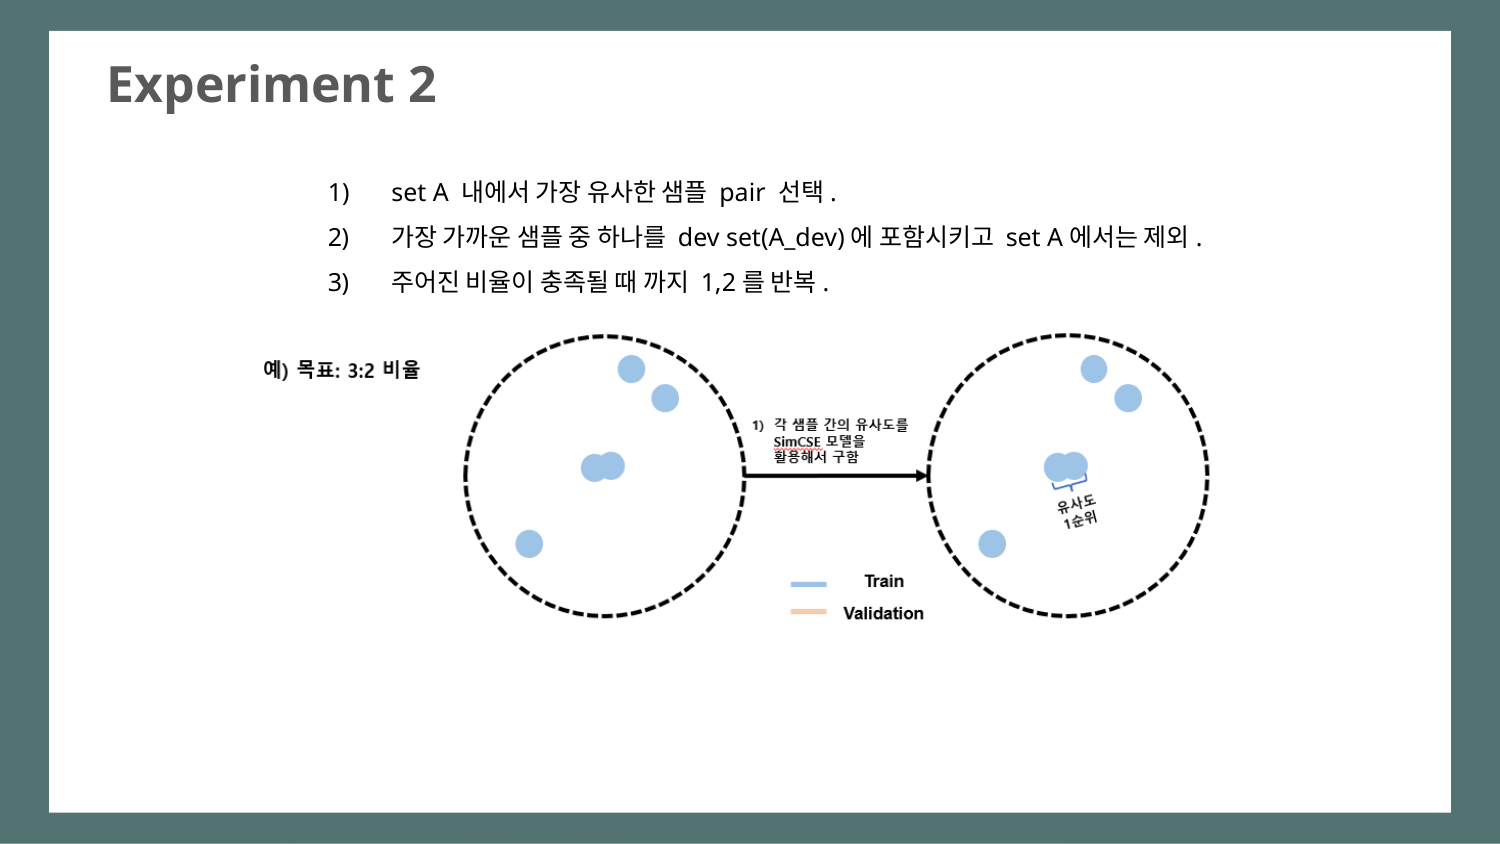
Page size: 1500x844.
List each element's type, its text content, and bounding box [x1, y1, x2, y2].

picture [264, 329, 1236, 636]
text_box [49, 30, 1451, 813]
text_box Experiment 2 [95, 47, 454, 119]
text_box [0, 0, 1500, 844]
text_box set A 내에서 가장 유사한 샘플 pair 선택. 가장 가까운 샘플 중 하나를 dev set(A_dev)에 포함시키고 set A에서는 제외. 주어진 비율이 충족될 때 까지 1,2를 반복. [95, 119, 1333, 304]
